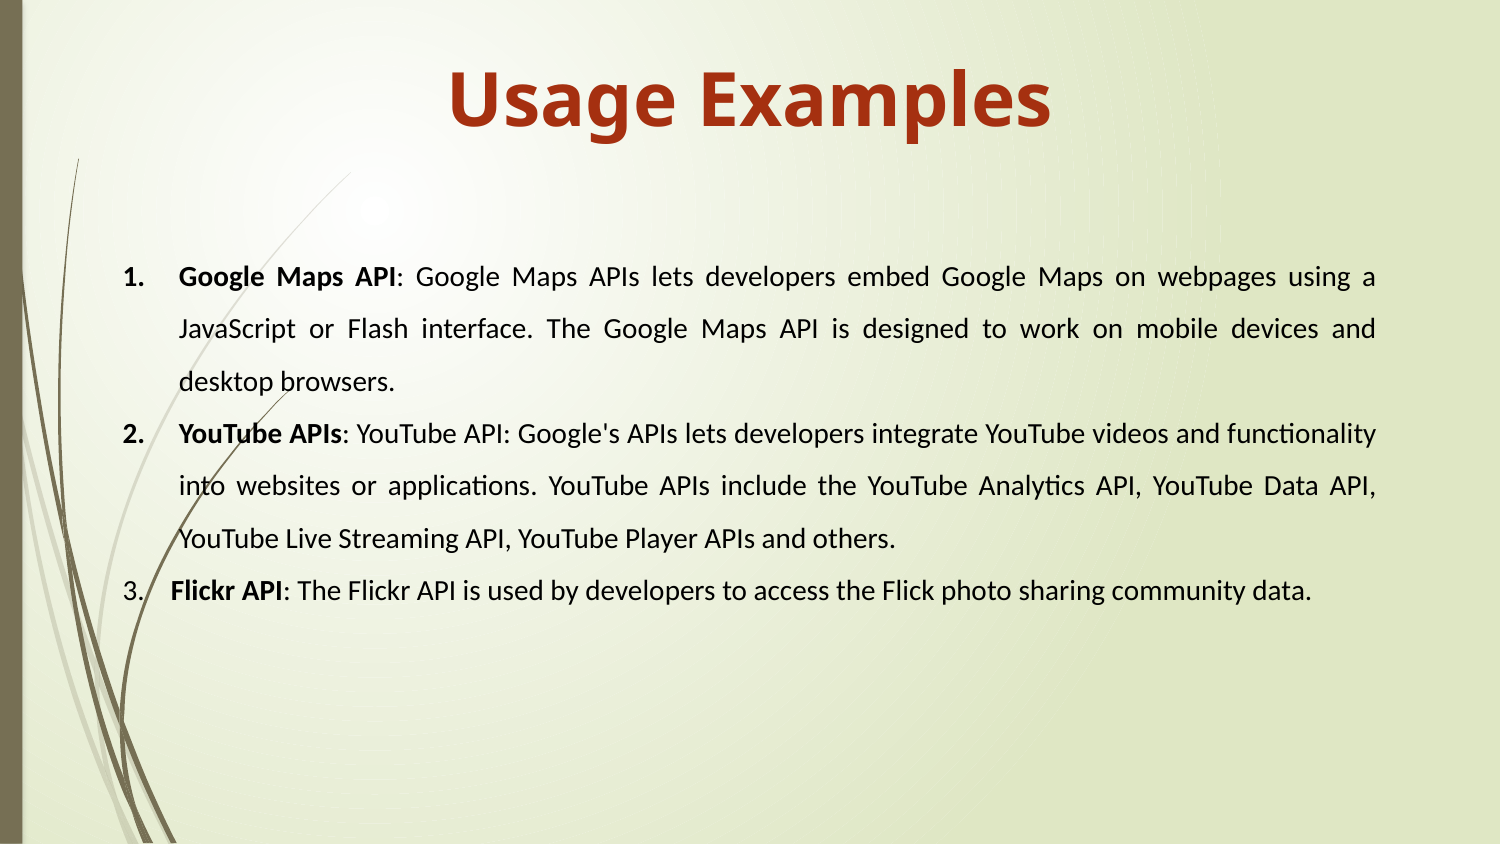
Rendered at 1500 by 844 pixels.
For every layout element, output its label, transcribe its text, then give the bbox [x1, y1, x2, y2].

text_box Google Maps API: Google Maps APIs lets developers embed Google Maps on webpages using a JavaScript or Flash interface. The Google Maps API is designed to work on mobile devices and desktop browsers. YouTube APIs: YouTube API: Google's APIs lets developers integrate YouTube videos and functionality into websites or applications. YouTube APIs include the YouTube Analytics API, YouTube Data API, YouTube Live Streaming API, YouTube Player APIs and others. 3. Flickr API: The Flickr API is used by developers to access the Flick photo sharing community data. [107, 232, 1393, 667]
title Usage Examples [51, 27, 1449, 166]
